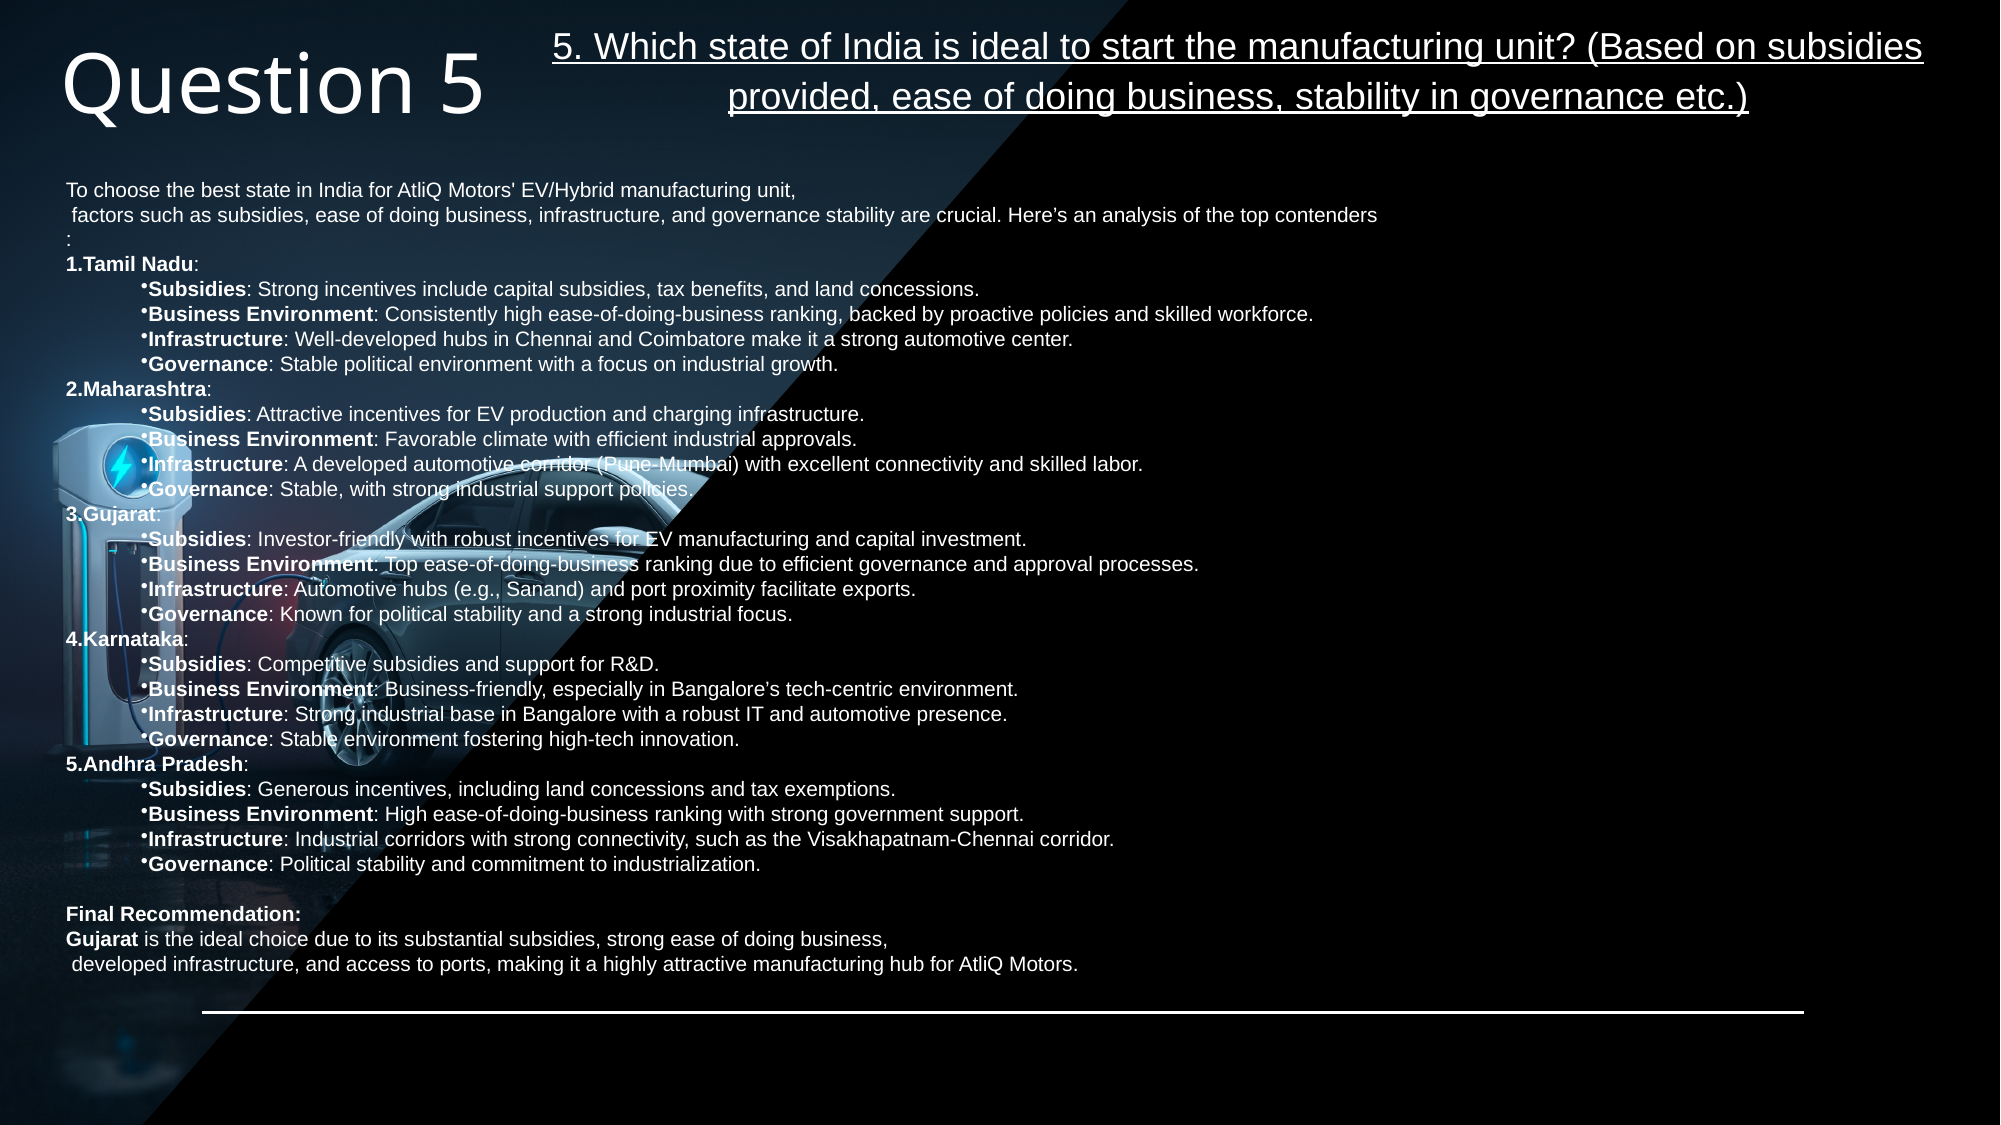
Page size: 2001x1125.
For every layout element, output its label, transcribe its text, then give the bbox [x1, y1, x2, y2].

text_box 5. Which state of India is ideal to start the manufacturing unit? (Based on subsidies provided, ease of doing business, stability in governance etc.) [1129, 10, 1976, 125]
picture [0, 0, 1129, 1125]
text_box [1129, 0, 2000, 1125]
text_box To choose the best state in India for AtliQ Motors' EV/Hybrid manufacturing unit, factors such as subsidies, ease of doing business, infrastructure, and governance stability are crucial. Here’s an analysis of the top contenders : Tamil Nadu: Subsidies: Strong incentives include capital subsidies, tax benefits, and land concessions. Business Environment: Consistently high ease-of-doing-business ranking, backed by proactive policies and skilled workforce. Infrastructure: Well-developed hubs in Chennai and Coimbatore make it a strong automotive center. Governance: Stable political environment with a focus on industrial growth. Maharashtra: Subsidies: Attractive incentives for EV production and charging infrastructure. Business Environment: Favorable climate with efficient industrial approvals. Infrastructure: A developed automotive corridor (Pune-Mumbai) with excellent connectivity and skilled labor. Governance: Stable, with strong industrial support policies. Gujarat: Subsidies: Investor-friendly with robust incentives for EV manufacturing and capital investment. Business Environment: Top ease-of-doing-business ranking due to efficient governance and approval processes. Infrastructure: Automotive hubs (e.g., Sanand) and port proximity facilitate exports. Governance: Known for political stability and a strong industrial focus. Karnataka: Subsidies: Competitive subsidies and support for R&D. Business Environment: Business-friendly, especially in Bangalore’s tech-centric environment. Infrastructure: Strong industrial base in Bangalore with a robust IT and automotive presence. Governance: Stable environment fostering high-tech innovation. Andhra Pradesh: Subsidies: Generous incentives, including land concessions and tax exemptions. Business Environment: High ease-of-doing-business ranking with strong government support. Infrastructure: Industrial corridors with strong connectivity, such as the Visakhapatnam-Chennai corridor. Governance: Political stability and commitment to industrialization. Final Recommendation: Gujarat is the ideal choice due to its substantial subsidies, strong ease of doing business, developed infrastructure, and access to ports, making it a highly attractive manufacturing hub for AtliQ Motors. [1129, 168, 1393, 1008]
